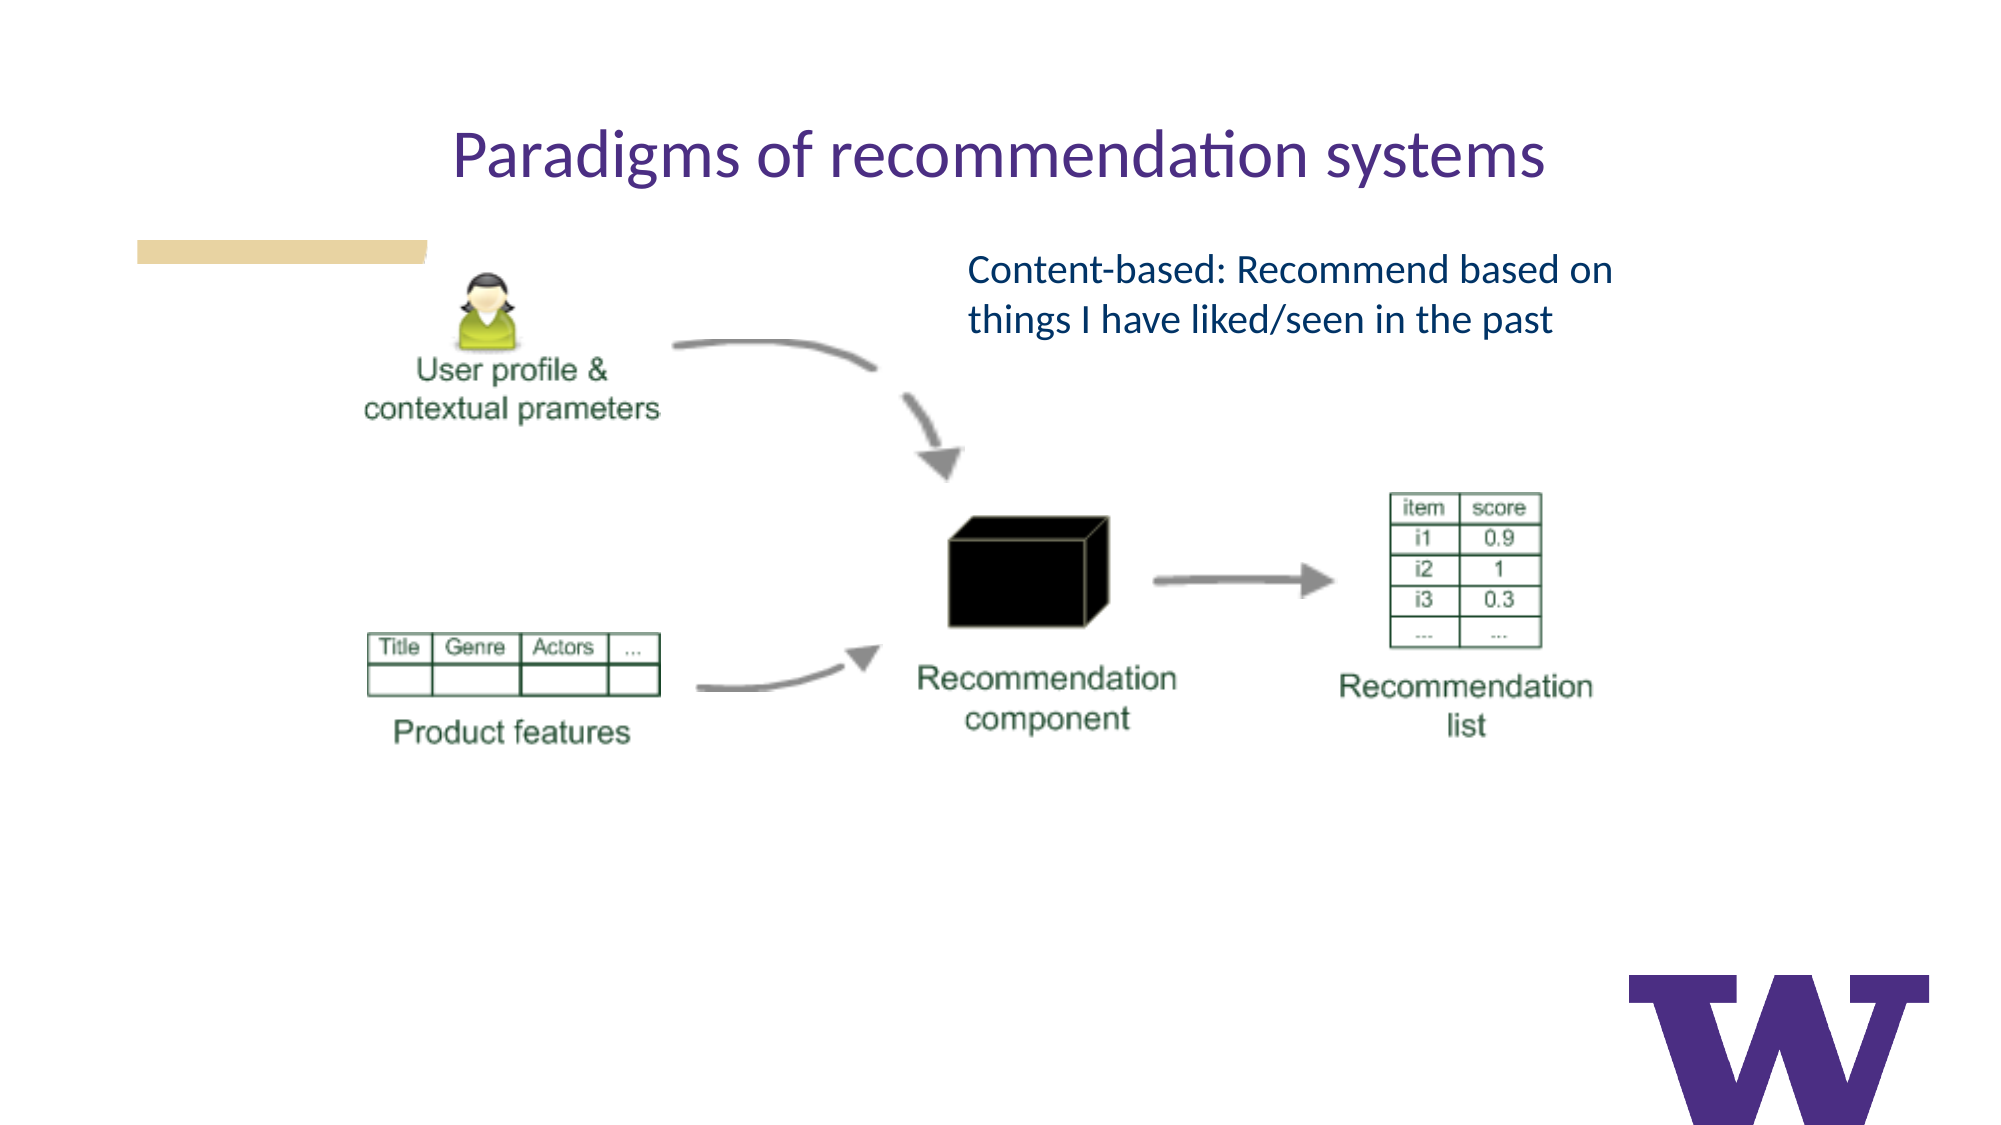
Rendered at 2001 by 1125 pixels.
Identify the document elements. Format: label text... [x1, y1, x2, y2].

title Paradigms of recommendation systems [137, 59, 1863, 240]
text_box Content-based: Recommend based on things I have liked/seen in the past [953, 234, 1704, 350]
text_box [366, 632, 884, 755]
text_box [364, 269, 965, 483]
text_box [917, 491, 1605, 747]
picture [1629, 975, 1930, 1125]
